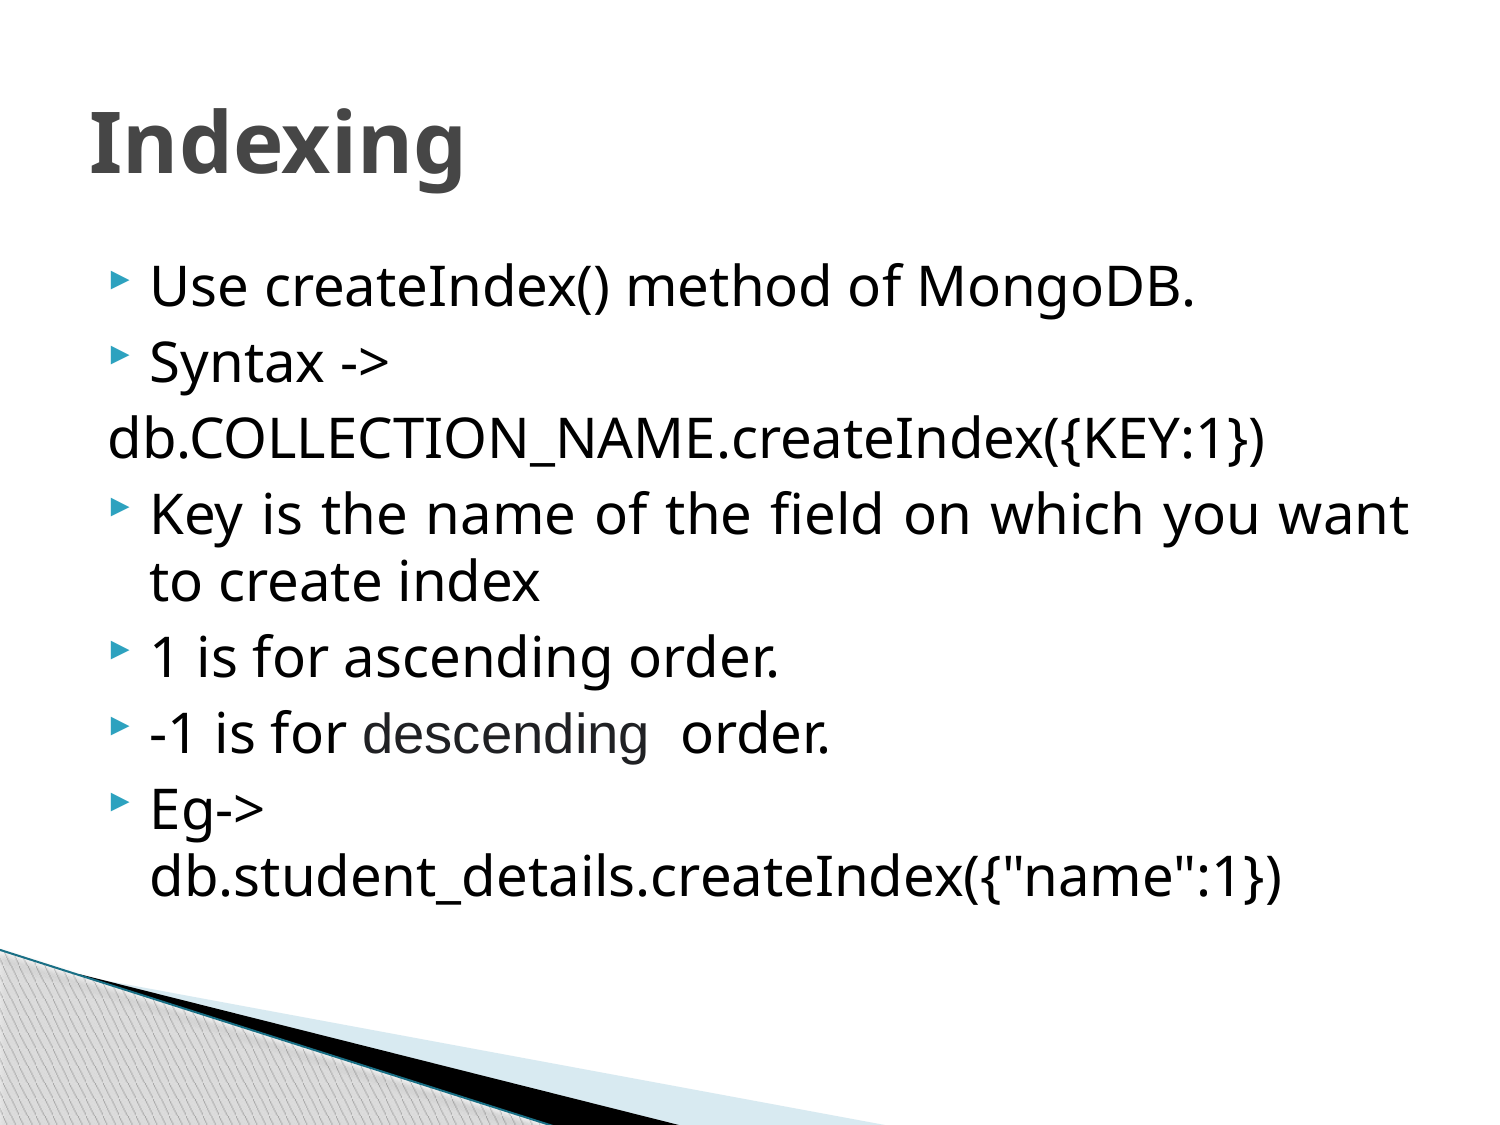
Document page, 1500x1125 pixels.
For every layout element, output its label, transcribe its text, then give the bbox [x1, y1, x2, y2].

list Use createIndex() method of MongoDB. Syntax -> db.COLLECTION_NAME.createIndex({KEY:1}) Key is the name of the field on which you want to create index 1 is for ascending order. -1 is for descending order. Eg-> db.student_details.createIndex({"name":1}) [75, 243, 1425, 986]
title Indexing [75, 45, 1425, 233]
